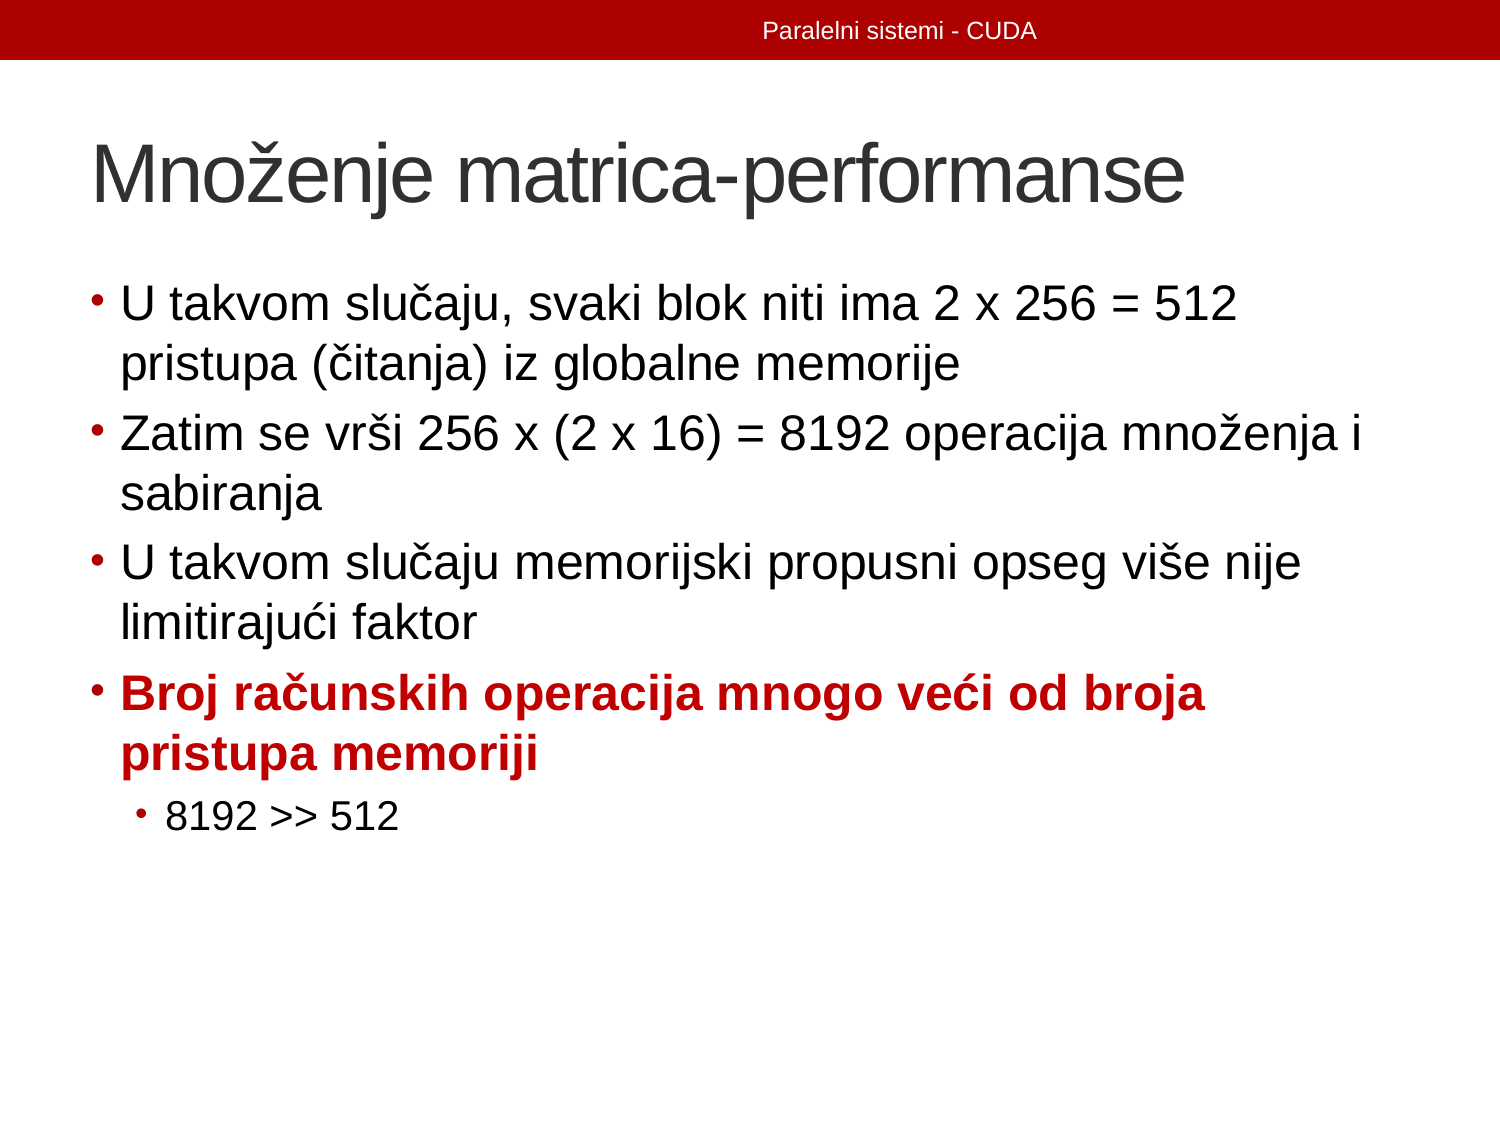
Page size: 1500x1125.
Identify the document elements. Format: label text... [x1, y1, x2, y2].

footer Paralelni sistemi - CUDA [562, 3, 1238, 57]
title Množenje matrica-performanse [75, 87, 1425, 250]
list U takvom slučaju, svaki blok niti ima 2 x 256 = 512 pristupa (čitanja) iz globalne memorije Zatim se vrši 256 x (2 x 16) = 8192 operacija množenja i sabiranja U takvom slučaju memorijski propusni opseg više nije limitirajući faktor Broj računskih operacija mnogo veći od broja pristupa memoriji 8192 >> 512 [75, 262, 1425, 1063]
